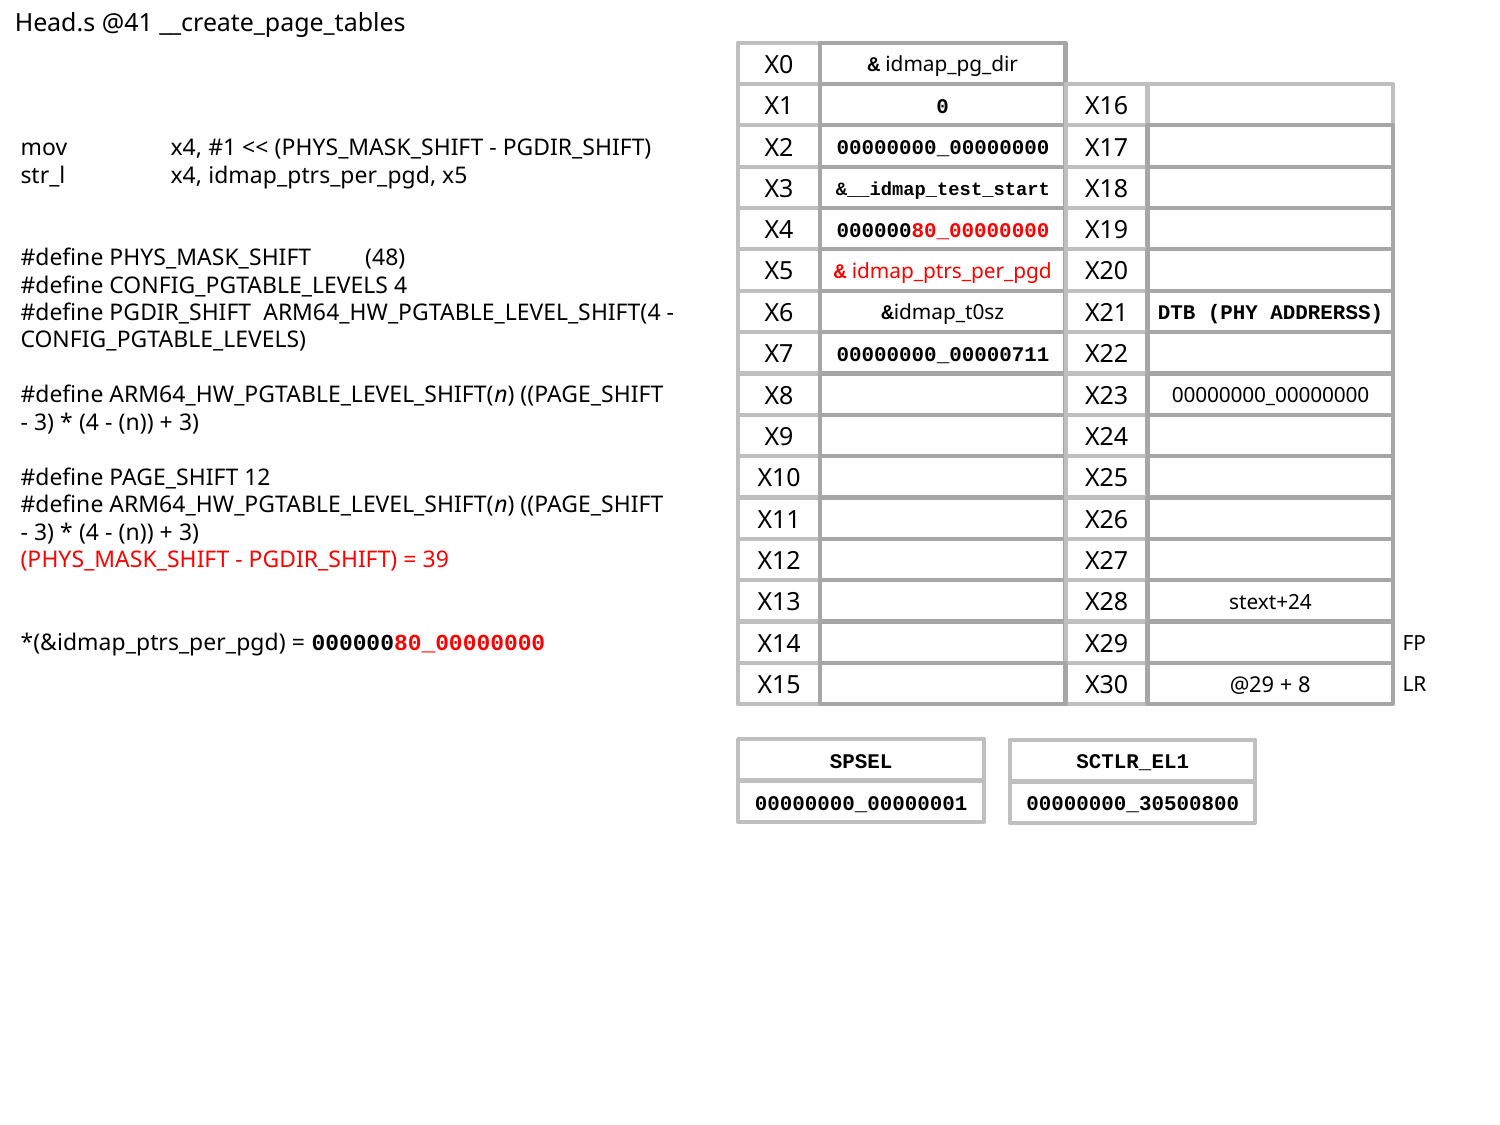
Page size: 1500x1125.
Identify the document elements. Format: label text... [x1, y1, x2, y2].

text_box Head.s @41 __create_page_tables [0, 0, 620, 45]
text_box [737, 42, 1470, 705]
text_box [1009, 739, 1256, 824]
text_box mov x4, #1 << (PHYS_MASK_SHIFT - PGDIR_SHIFT) str_l x4, idmap_ptrs_per_pgd, x5 #define PHYS_MASK_SHIFT (48) #define CONFIG_PGTABLE_LEVELS 4 #define PGDIR_SHIFT ARM64_HW_PGTABLE_LEVEL_SHIFT(4 - CONFIG_PGTABLE_LEVELS) #define ARM64_HW_PGTABLE_LEVEL_SHIFT(n) ((PAGE_SHIFT - 3) * (4 - (n)) + 3) #define PAGE_SHIFT 12 #define ARM64_HW_PGTABLE_LEVEL_SHIFT(n) ((PAGE_SHIFT - 3) * (4 - (n)) + 3) (PHYS_MASK_SHIFT - PGDIR_SHIFT) = 39 *(&idmap_ptrs_per_pgd) = 00000080_00000000 [5, 125, 691, 937]
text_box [737, 738, 985, 823]
